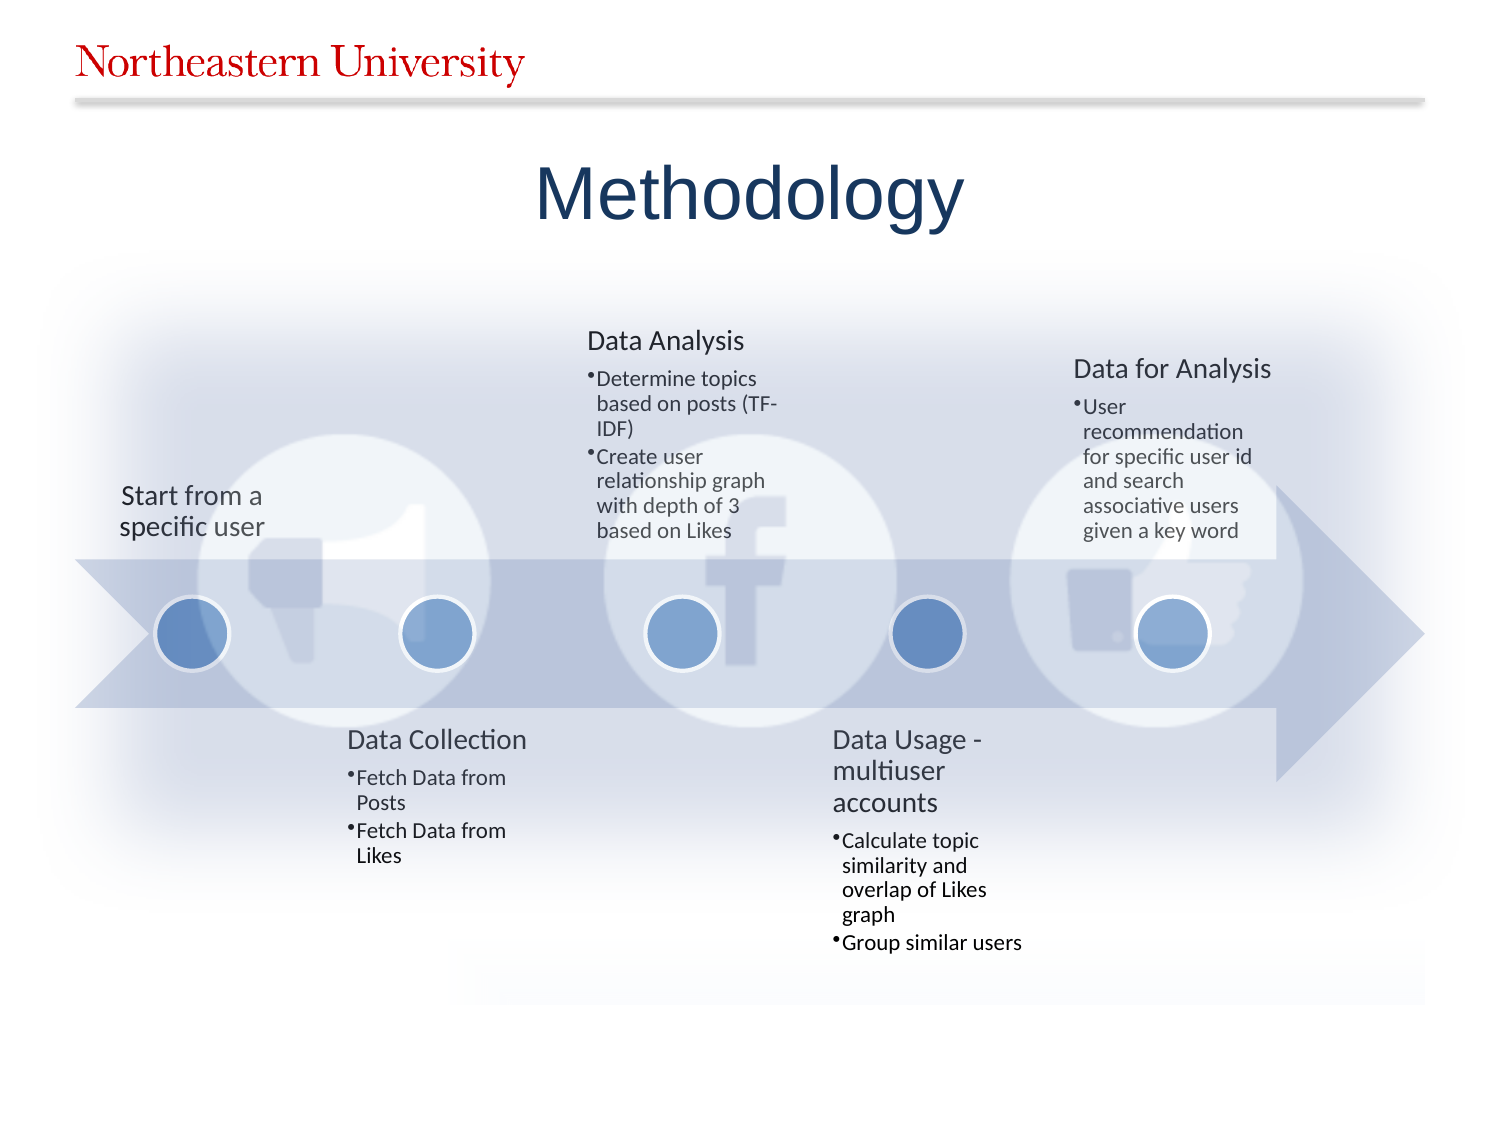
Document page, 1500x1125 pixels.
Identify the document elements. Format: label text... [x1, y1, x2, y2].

title Methodology [75, 137, 1425, 242]
picture [75, 44, 525, 88]
picture [29, 243, 1471, 919]
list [74, 928, 1426, 1006]
